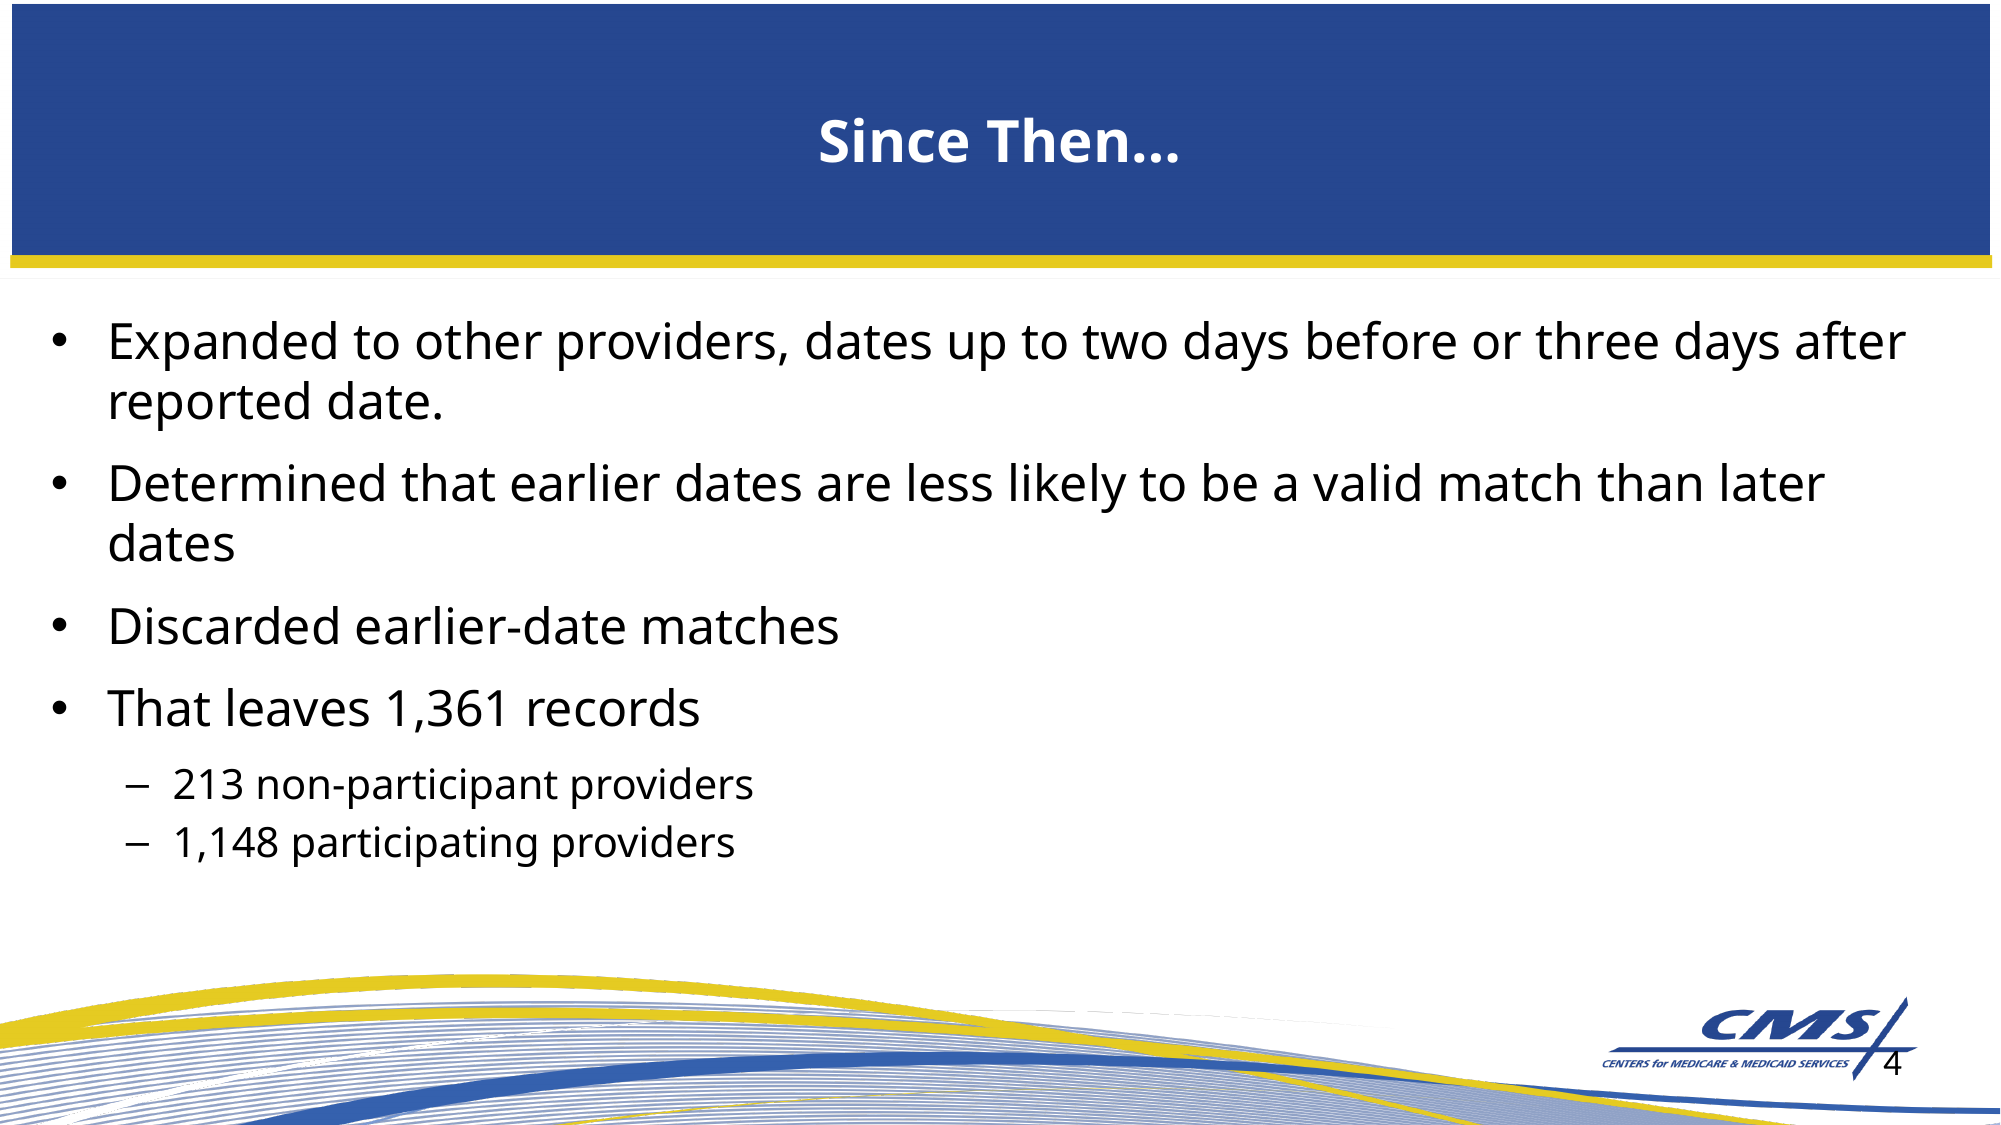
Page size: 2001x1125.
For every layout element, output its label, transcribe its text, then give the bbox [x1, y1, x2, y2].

title Since Then… [99, 44, 1901, 233]
list Expanded to other providers, dates up to two days before or three days after reported date. Determined that earlier dates are less likely to be a valid match than later dates Discarded earlier-date matches That leaves 1,361 records 213 non-participant providers 1,148 participating providers [35, 301, 1973, 1013]
picture [0, 0, 2001, 1125]
